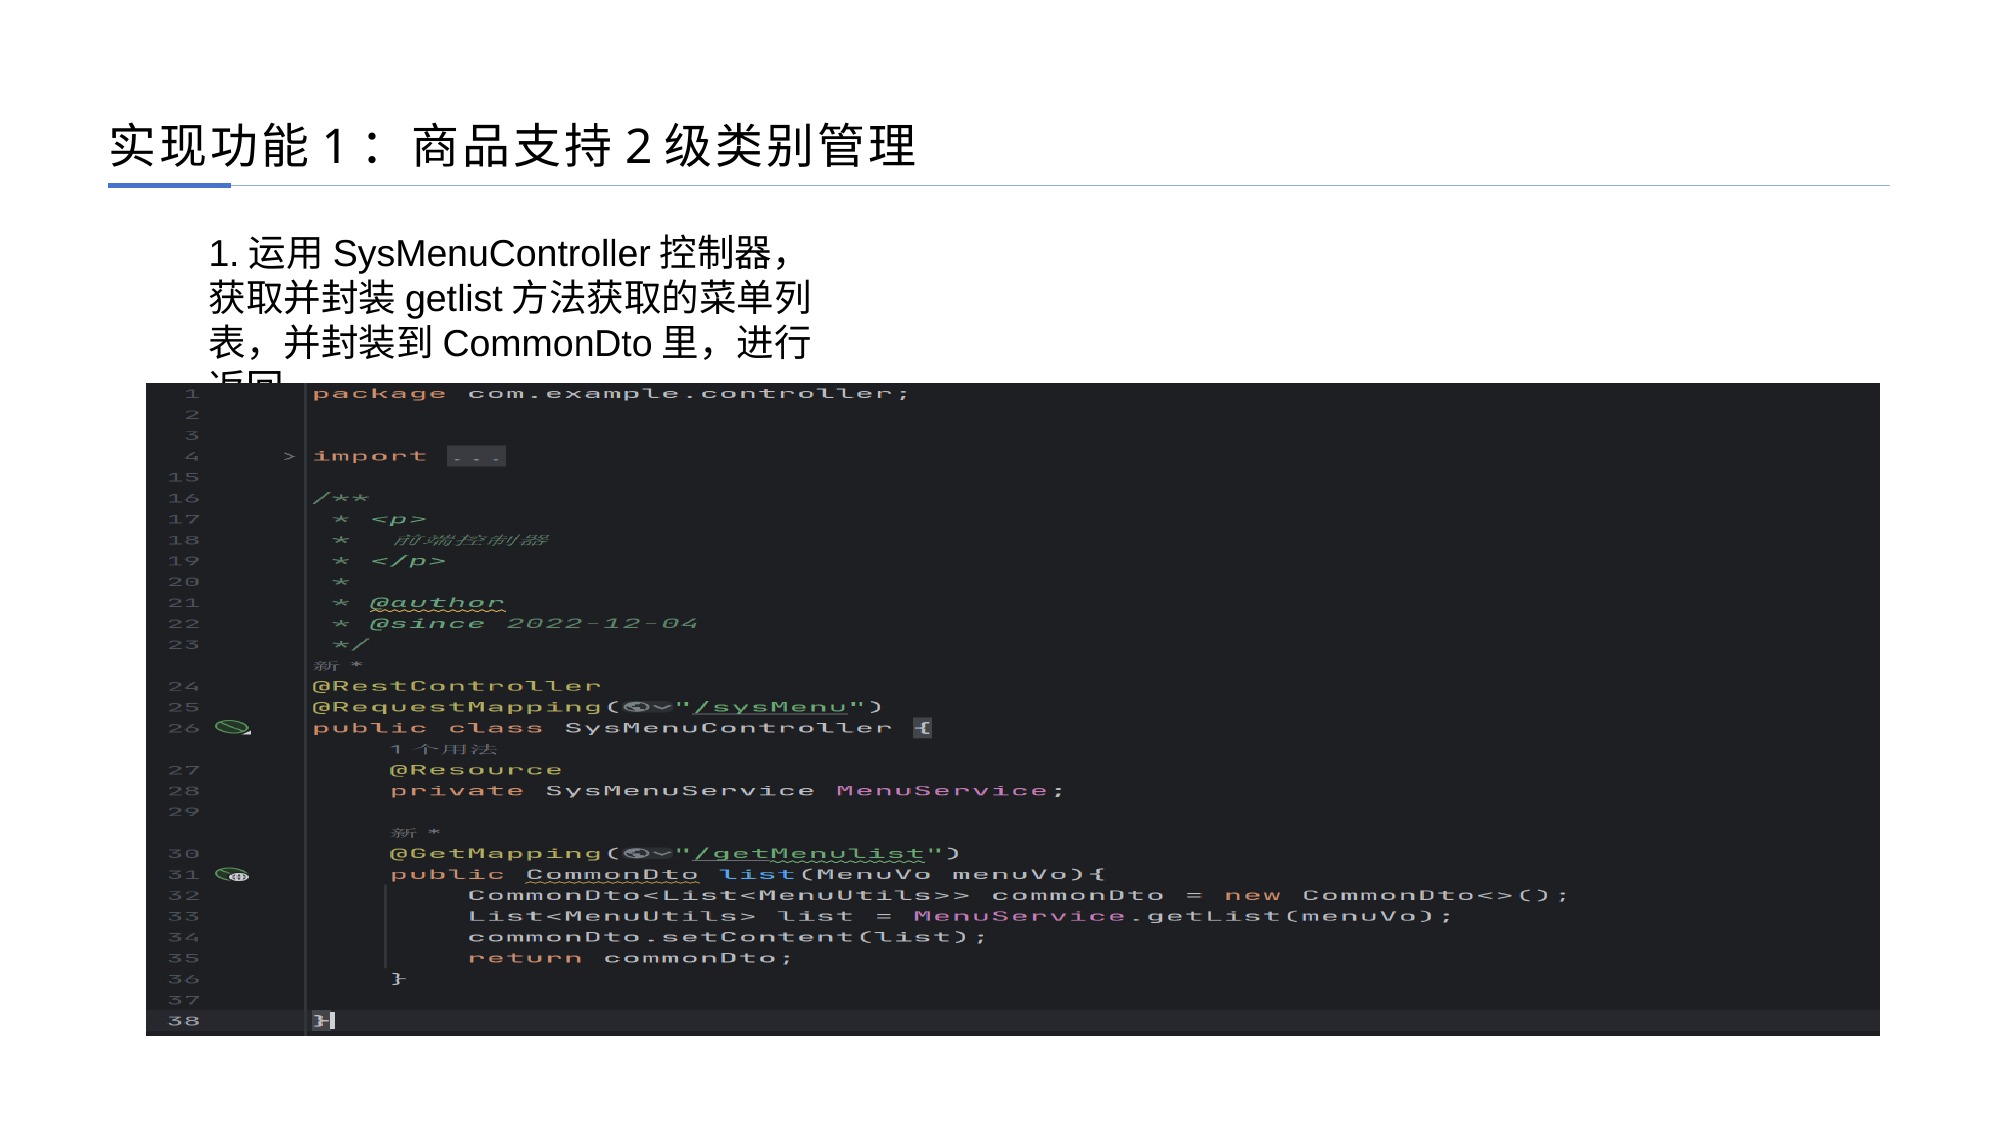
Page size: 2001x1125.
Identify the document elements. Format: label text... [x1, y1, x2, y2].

list 实现功能1：商品支持2级类别管理 [108, 86, 1442, 178]
picture [145, 383, 1880, 1037]
text_box 1.运用SysMenuController控制器，获取并封装getlist方法获取的菜单列表，并封装到CommonDto里，进行返回 [193, 222, 861, 383]
